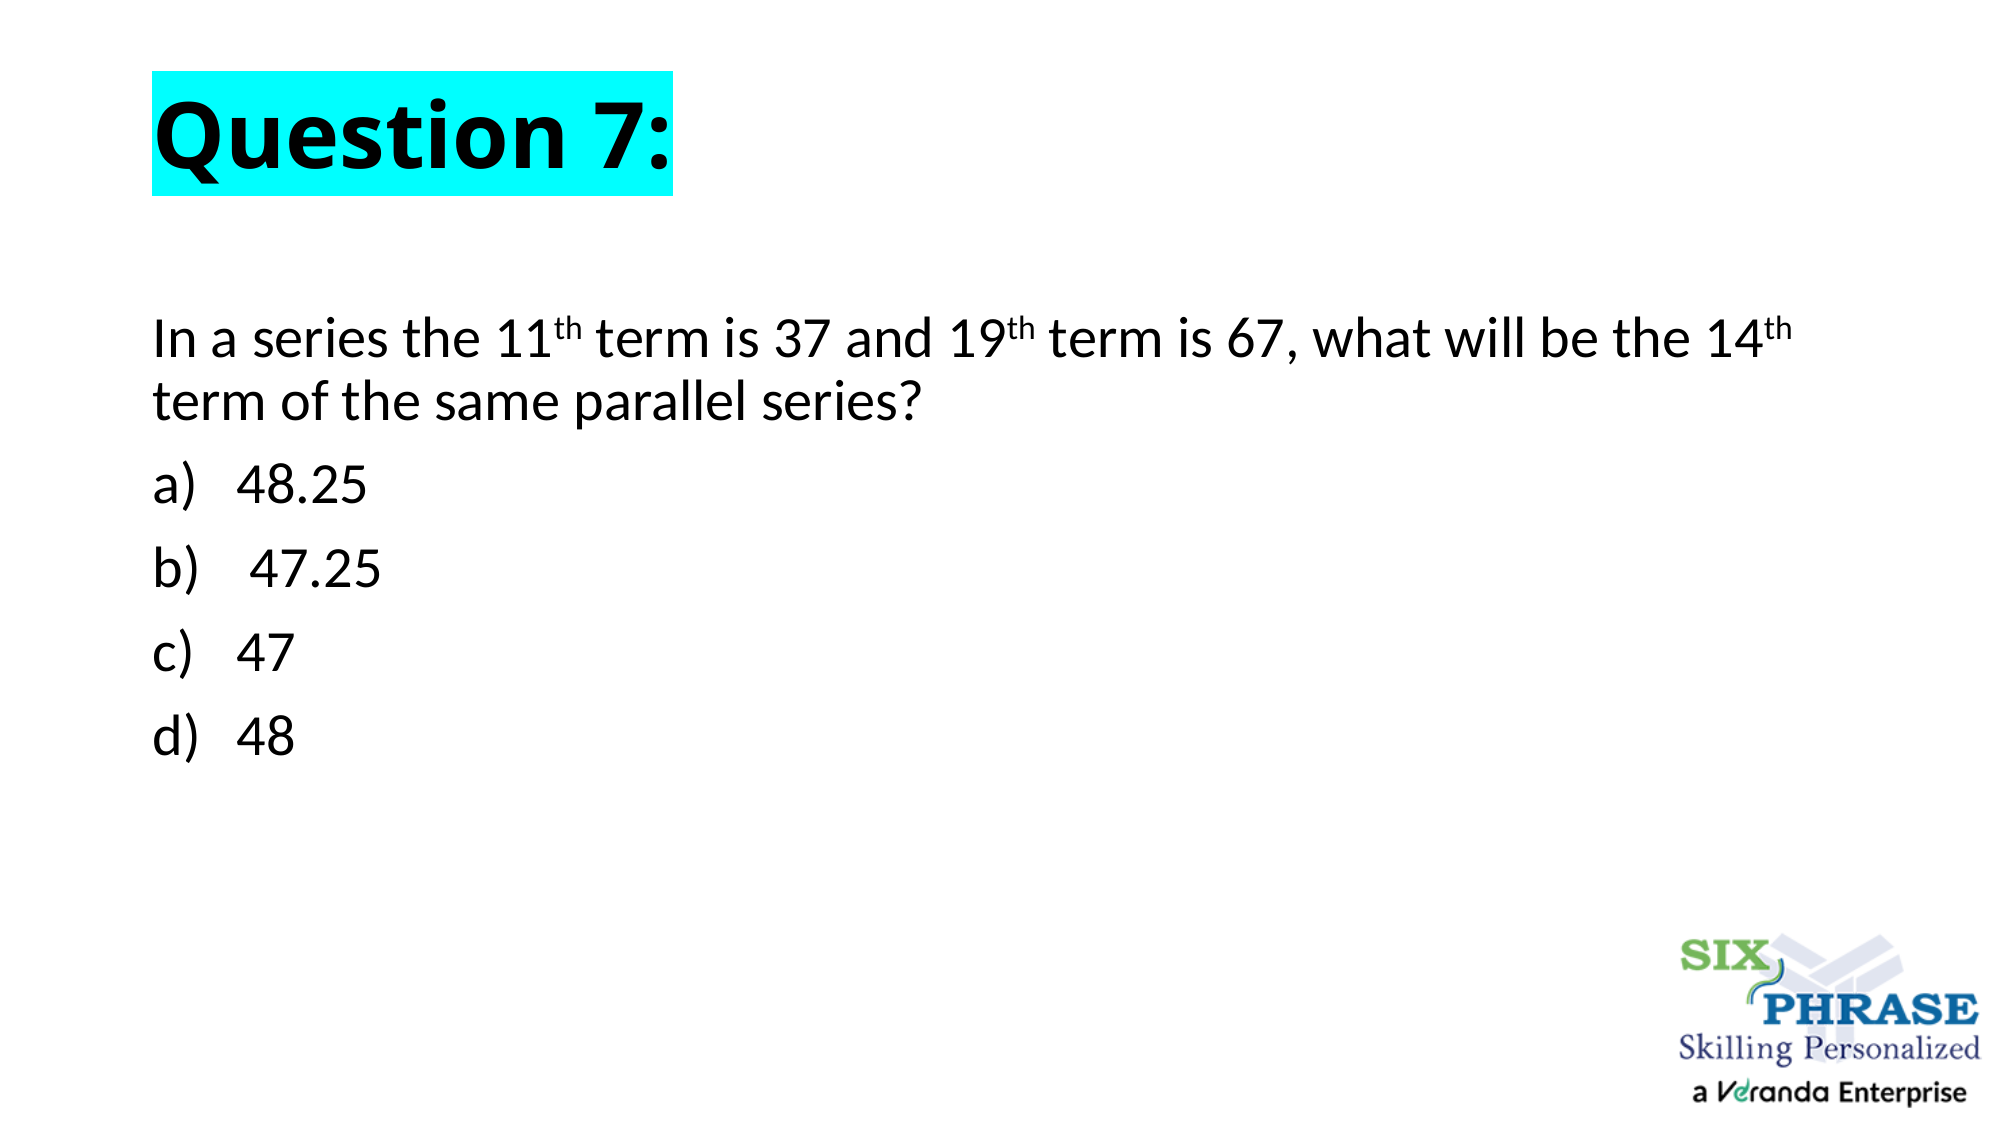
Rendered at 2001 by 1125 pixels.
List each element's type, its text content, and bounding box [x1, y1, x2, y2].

list In a series the 11th term is 37 and 19th term is 67, what will be the 14th term of the same parallel series? 48.25 47.25 47 48 [137, 299, 1863, 1014]
picture [1662, 919, 2000, 1119]
title Question 7: [137, 30, 1863, 249]
